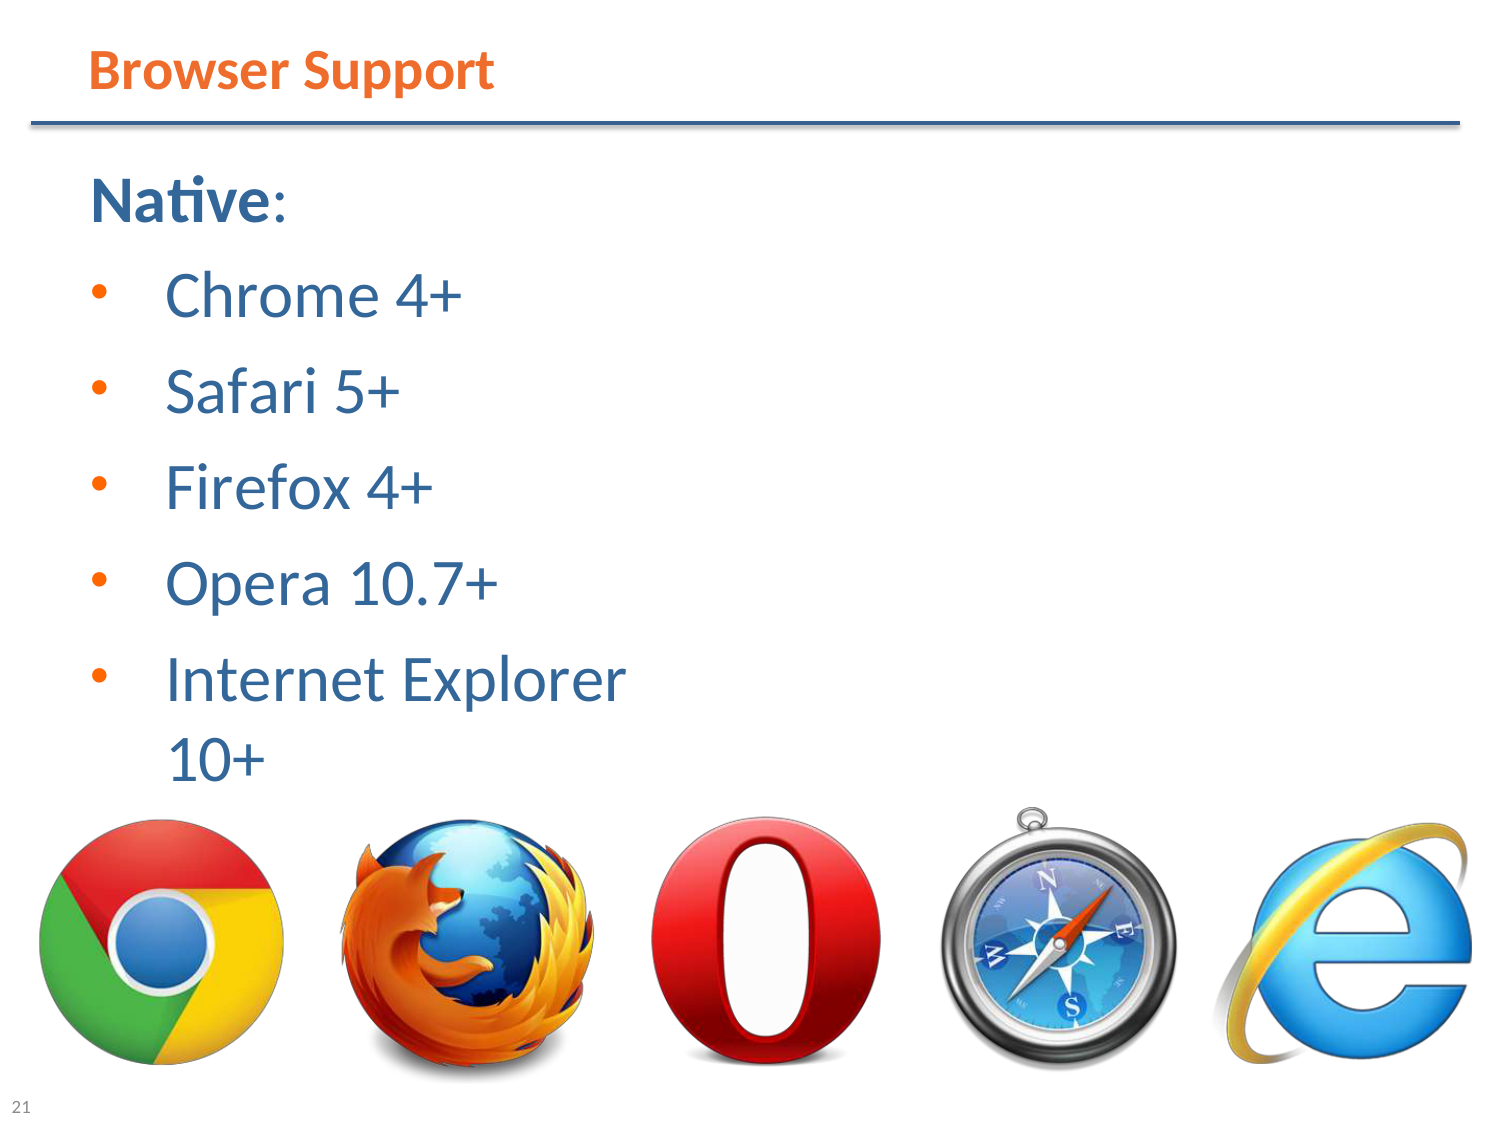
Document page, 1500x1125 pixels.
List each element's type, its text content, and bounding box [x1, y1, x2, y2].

text_box Browser Support [86, 31, 499, 102]
text_box Native: Chrome 4+ Safari 5+ Firefox 4+ Opera 10.7+ Internet Explorer 10+ [87, 155, 744, 795]
slide_number 21 [0, 780, 31, 1125]
text_box [23, 117, 1467, 136]
text_box [31, 804, 1500, 1086]
